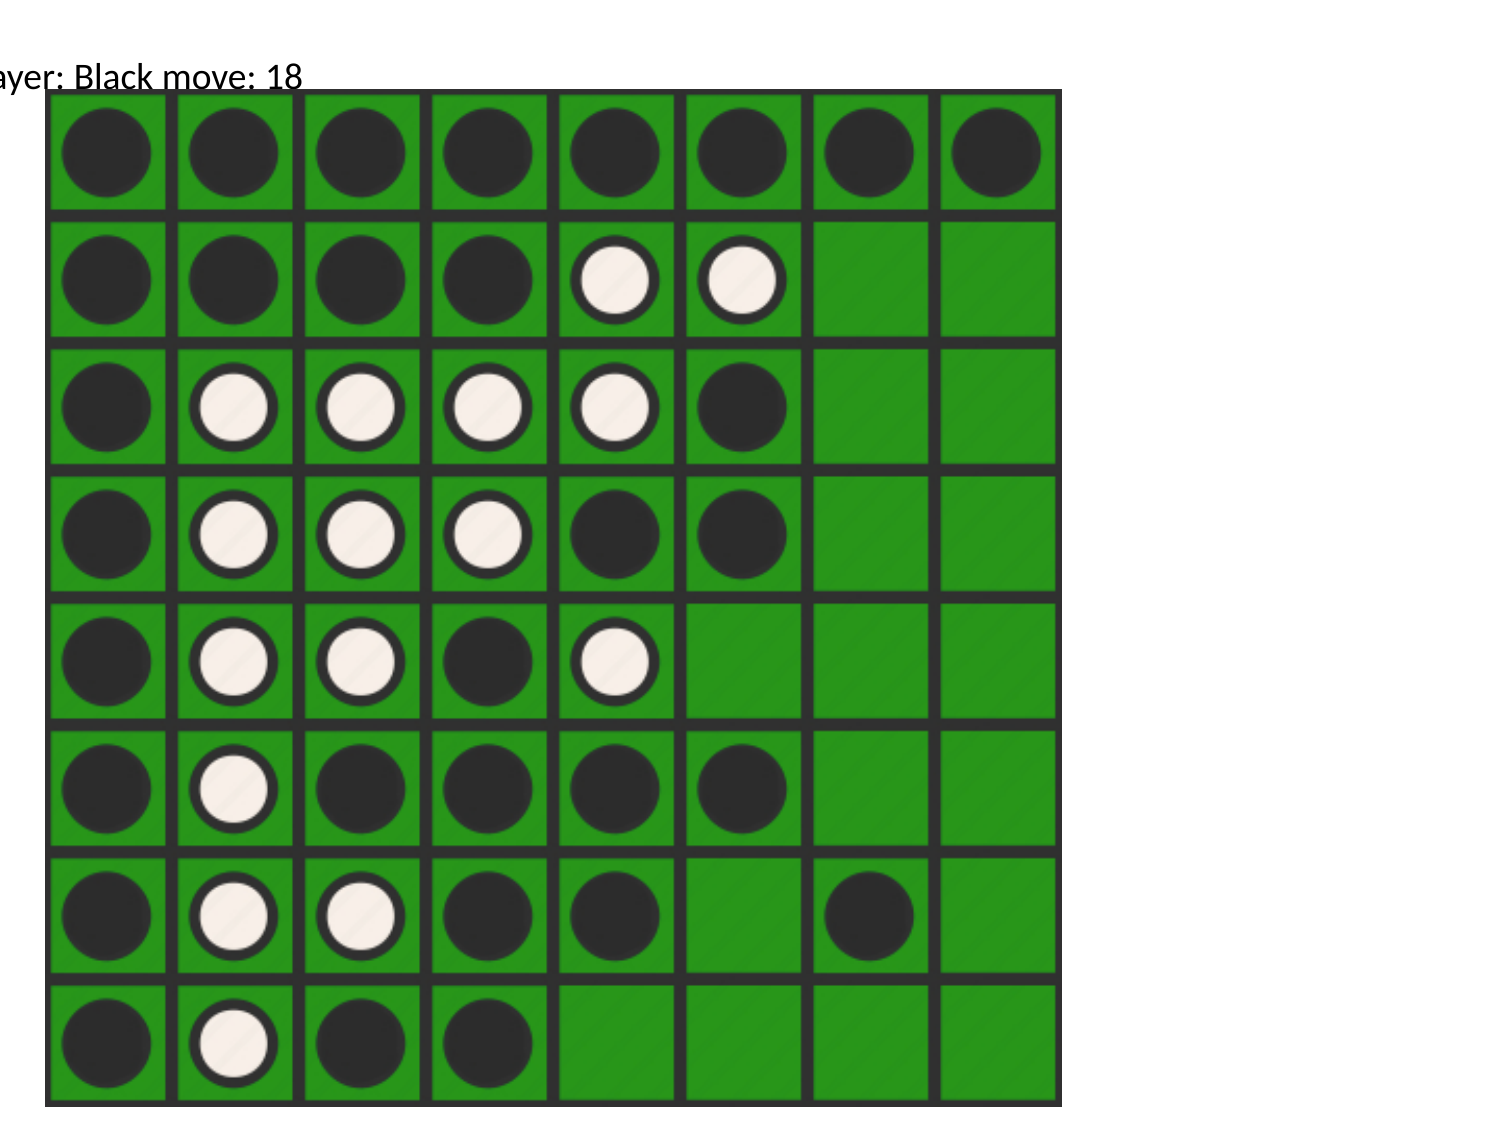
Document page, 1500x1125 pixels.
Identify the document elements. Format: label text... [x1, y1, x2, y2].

picture [44, 89, 1062, 1107]
text_box turn: 43 player: Black move: 18 [0, 44, 319, 105]
